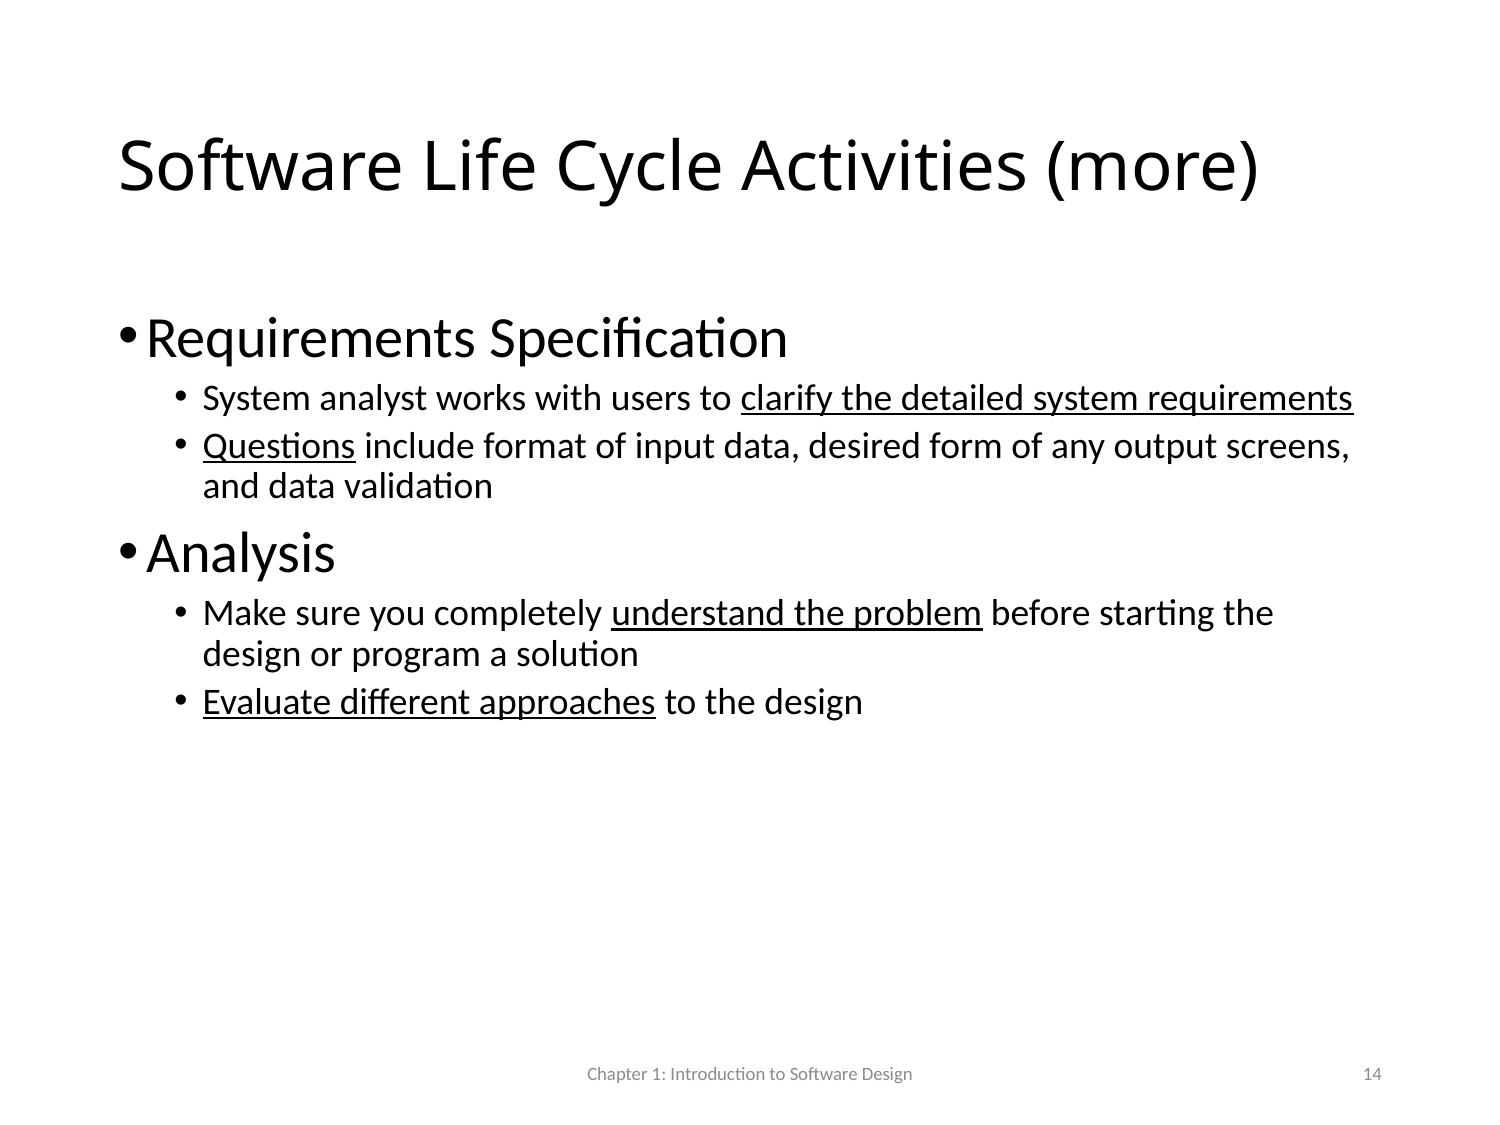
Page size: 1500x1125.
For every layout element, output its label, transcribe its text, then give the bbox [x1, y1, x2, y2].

title Software Life Cycle Activities (more) [103, 59, 1397, 278]
footer Chapter 1: Introduction to Software Design [496, 1042, 1004, 1103]
list Requirements Specification System analyst works with users to clarify the detailed system requirements Questions include format of input data, desired form of any output screens, and data validation Analysis Make sure you completely understand the problem before starting the design or program a solution Evaluate different approaches to the design [103, 299, 1397, 1014]
slide_number 14 [1059, 1042, 1397, 1103]
